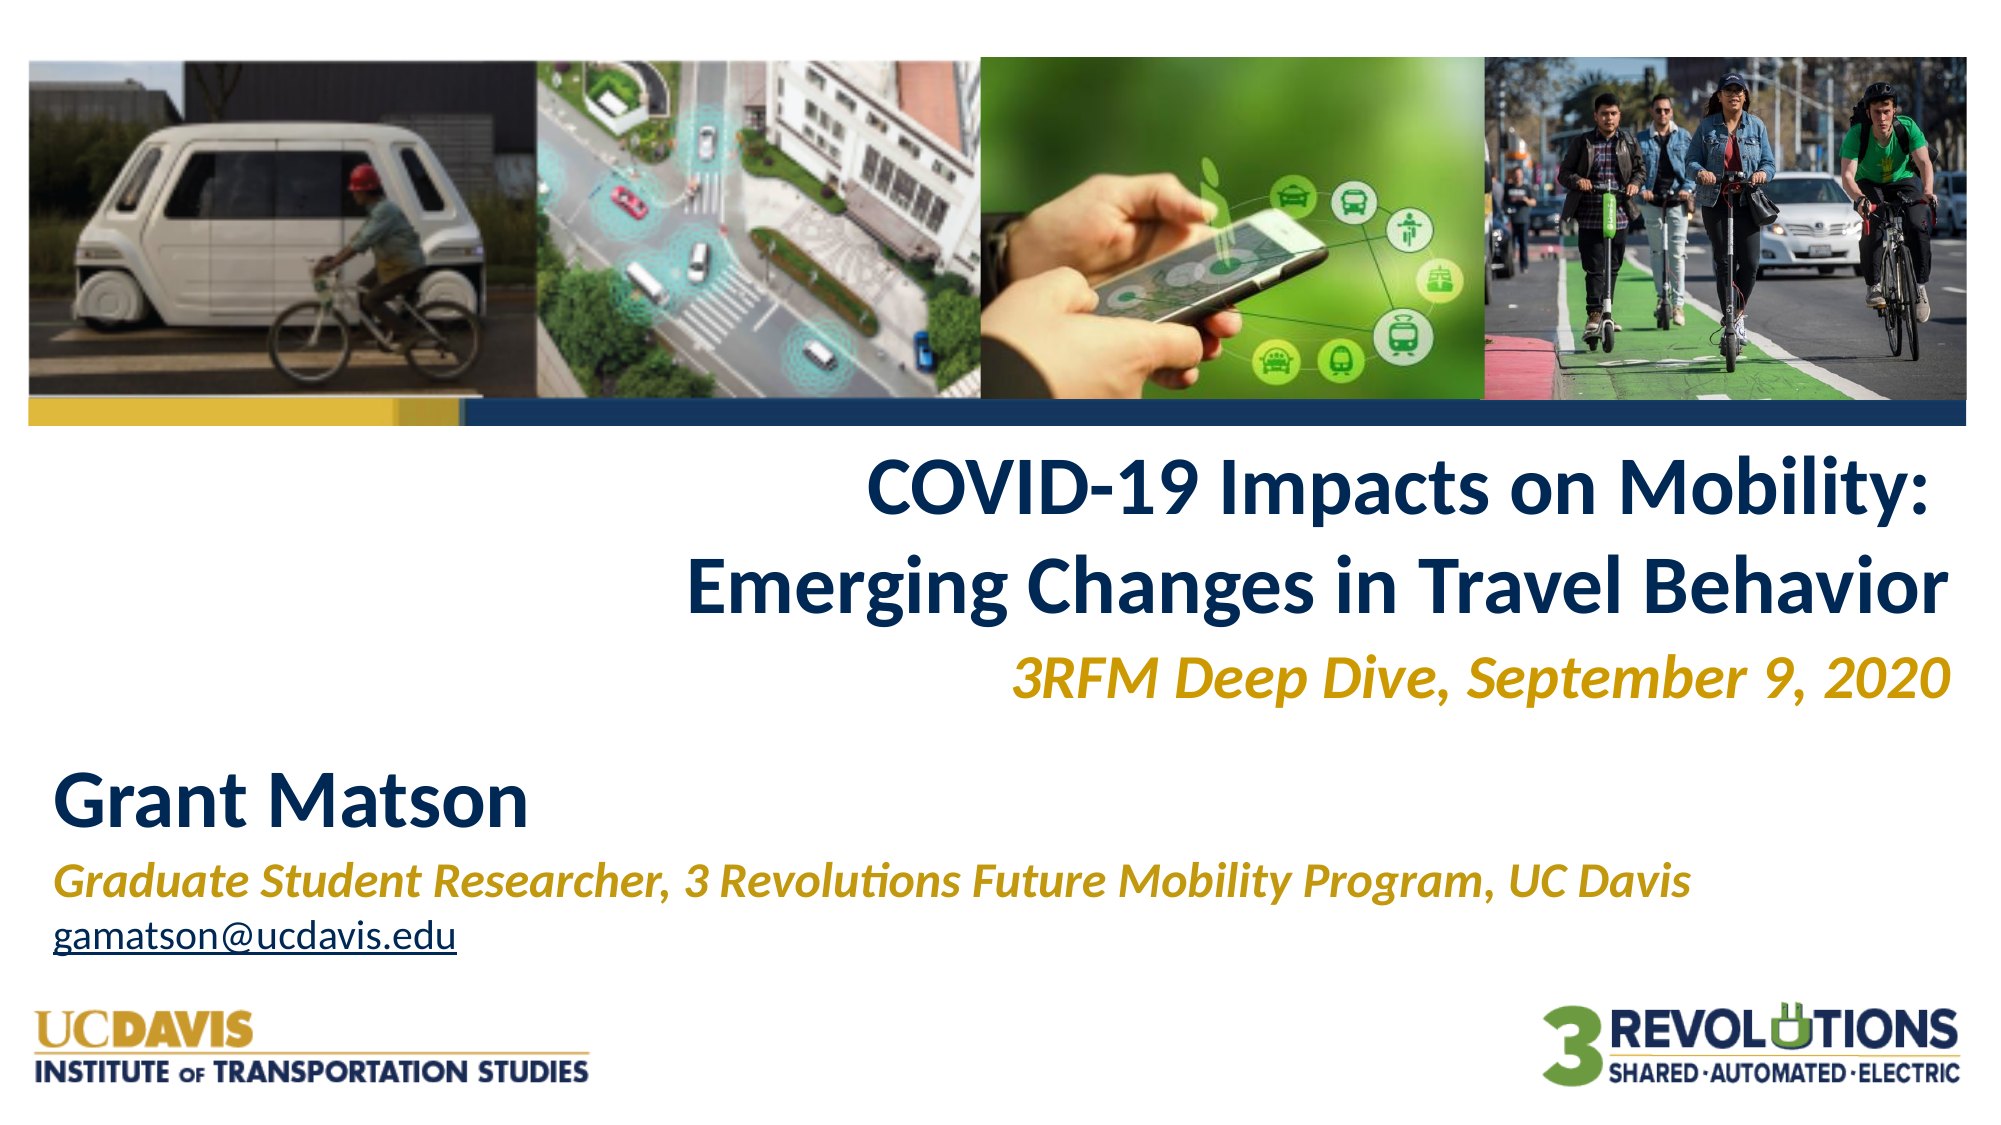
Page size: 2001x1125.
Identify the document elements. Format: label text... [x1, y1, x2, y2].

text_box Grant Matson [38, 736, 1819, 840]
picture [27, 54, 1967, 426]
picture [0, 969, 608, 1125]
text_box Graduate Student Researcher, 3 Revolutions Future Mobility Program, UC Davis gamatson@ucdavis.edu [38, 840, 1981, 965]
text_box COVID-19 Impacts on Mobility: Emerging Changes in Travel Behavior [28, 437, 1967, 639]
text_box 3RFM Deep Dive, September 9, 2020 [128, 628, 1967, 719]
picture [1495, 969, 2000, 1125]
